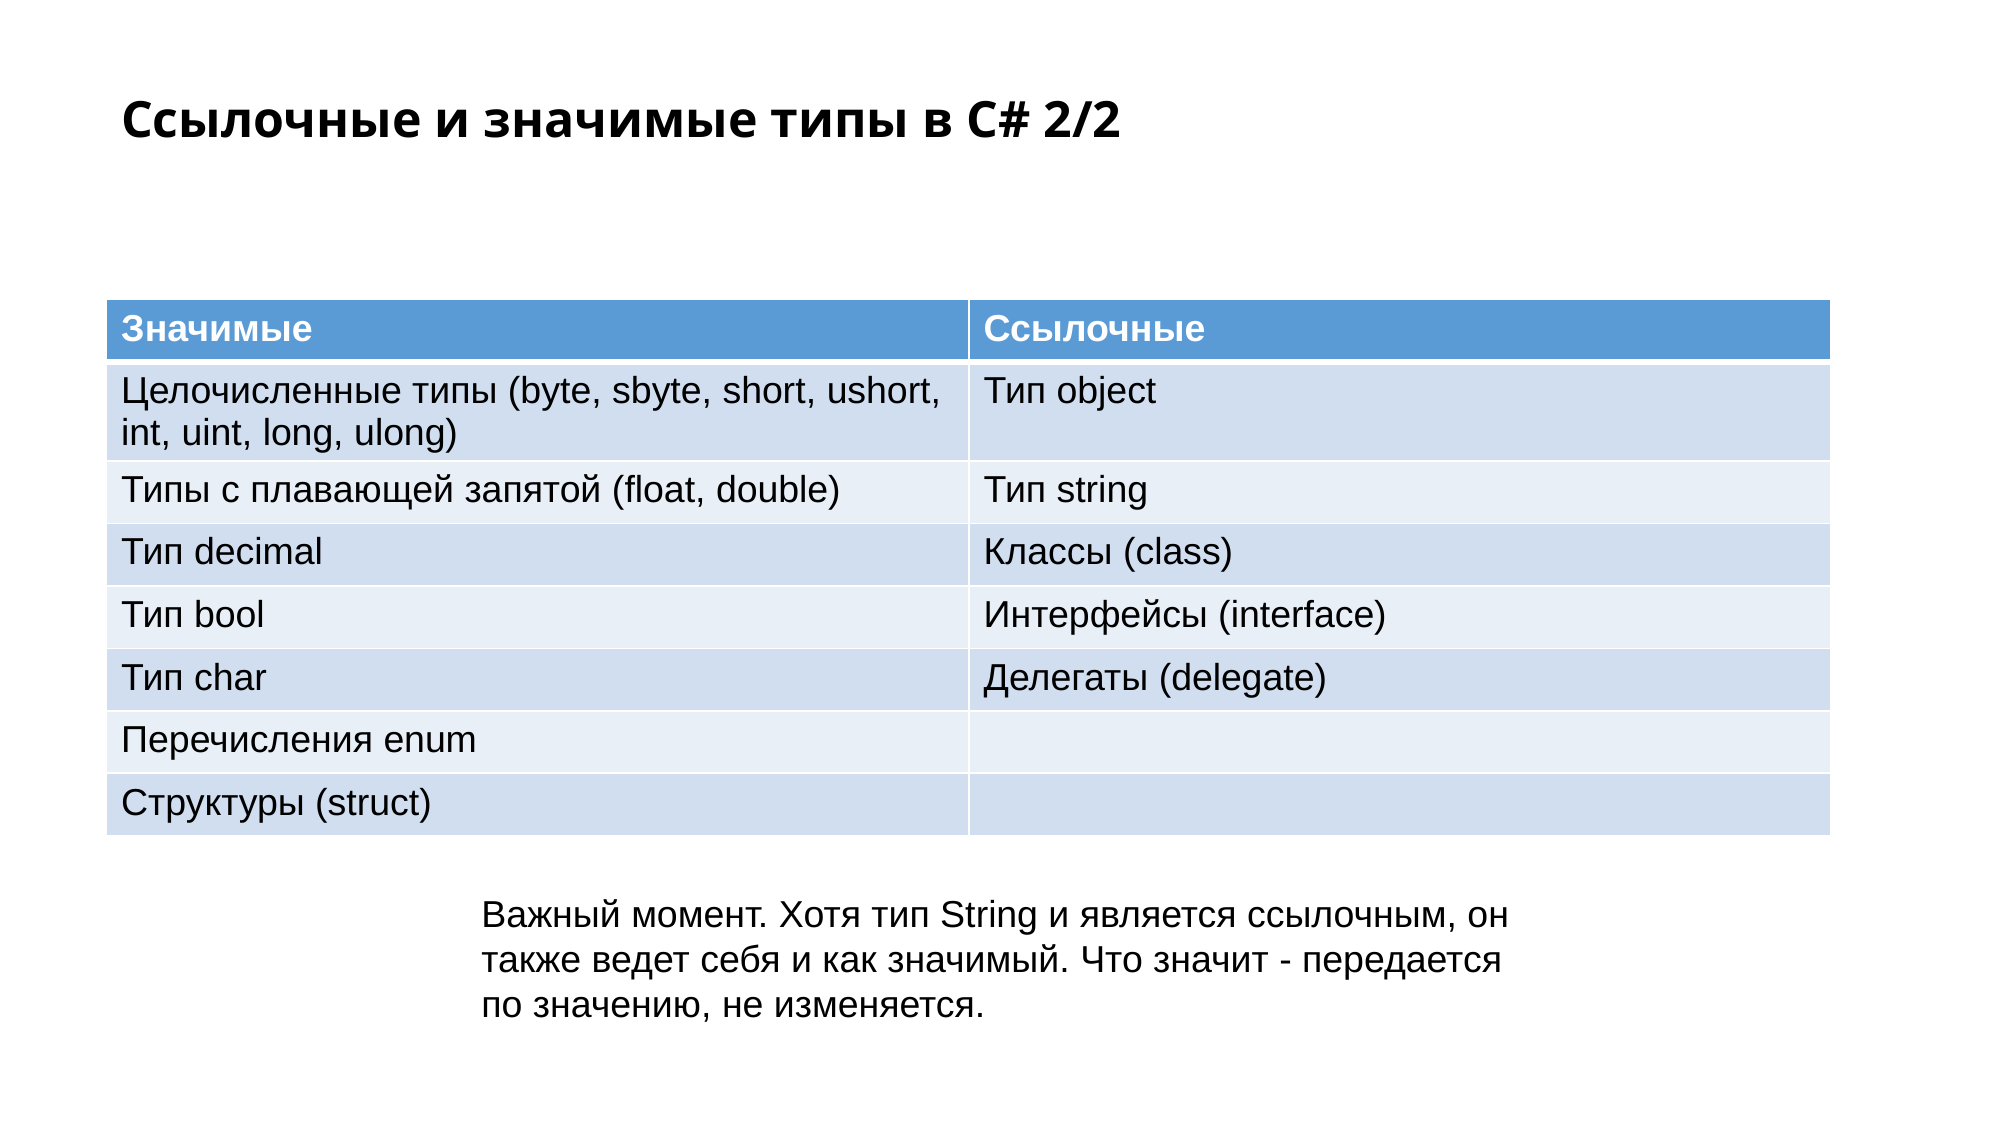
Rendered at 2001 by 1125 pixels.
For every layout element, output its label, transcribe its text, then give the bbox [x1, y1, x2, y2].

table_cell Тип object [970, 365, 1830, 460]
title Ссылочные и значимые типы в C# 2/2 [106, 42, 1832, 260]
table_cell Интерфейсы (interface) [970, 587, 1830, 648]
table_cell Делегаты (delegate) [970, 649, 1830, 710]
table_cell Классы (class) [970, 524, 1830, 585]
table_header Ссылочные [970, 300, 1830, 359]
table_cell Тип string [970, 462, 1830, 523]
table_cell [970, 712, 1830, 772]
table_cell Тип char [107, 649, 968, 710]
table_cell [970, 774, 1830, 835]
table_cell Перечисления enum [107, 712, 968, 772]
table_cell Тип decimal [107, 524, 968, 585]
table_cell Структуры (struct) [107, 774, 968, 835]
table_header Значимые [107, 300, 968, 359]
table_cell Целочисленные типы (byte, sbyte, short, ushort, int, uint, long, ulong) [107, 365, 968, 460]
table_cell Типы с плавающей запятой (float, double) [107, 462, 968, 523]
table_cell Тип bool [107, 587, 968, 648]
text_box Важный момент. Хотя тип String и является ссылочным, он также ведет себя и как значимый. Что значит - передается по значению, не изменяется. [466, 882, 1534, 1079]
